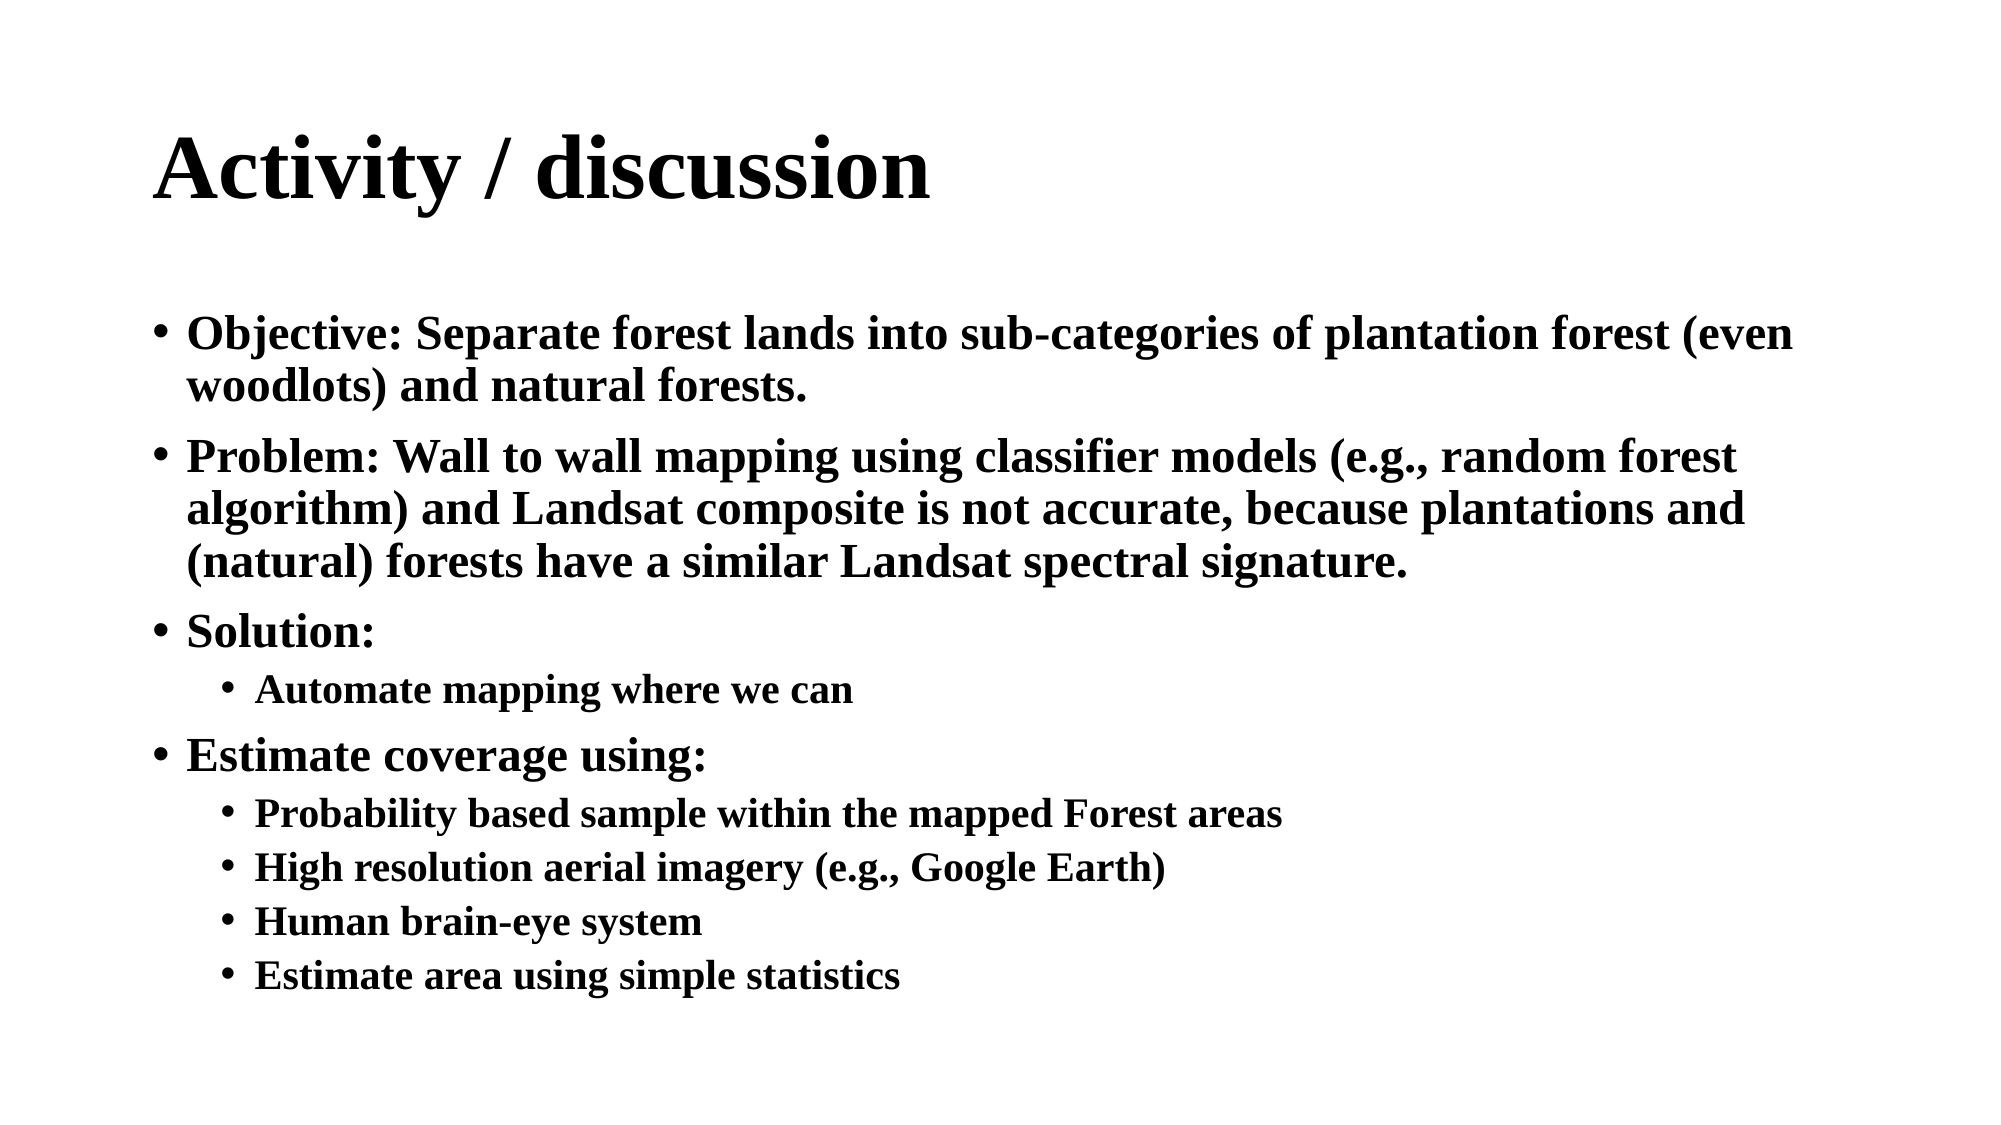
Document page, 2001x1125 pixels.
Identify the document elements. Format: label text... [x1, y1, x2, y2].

list Objective: Separate forest lands into sub-categories of plantation forest (even woodlots) and natural forests. Problem: Wall to wall mapping using classifier models (e.g., random forest algorithm) and Landsat composite is not accurate, because plantations and (natural) forests have a similar Landsat spectral signature. Solution: Automate mapping where we can Estimate coverage using: Probability based sample within the mapped Forest areas High resolution aerial imagery (e.g., Google Earth) Human brain-eye system Estimate area using simple statistics [137, 299, 1863, 1014]
title Activity / discussion [137, 59, 1863, 278]
